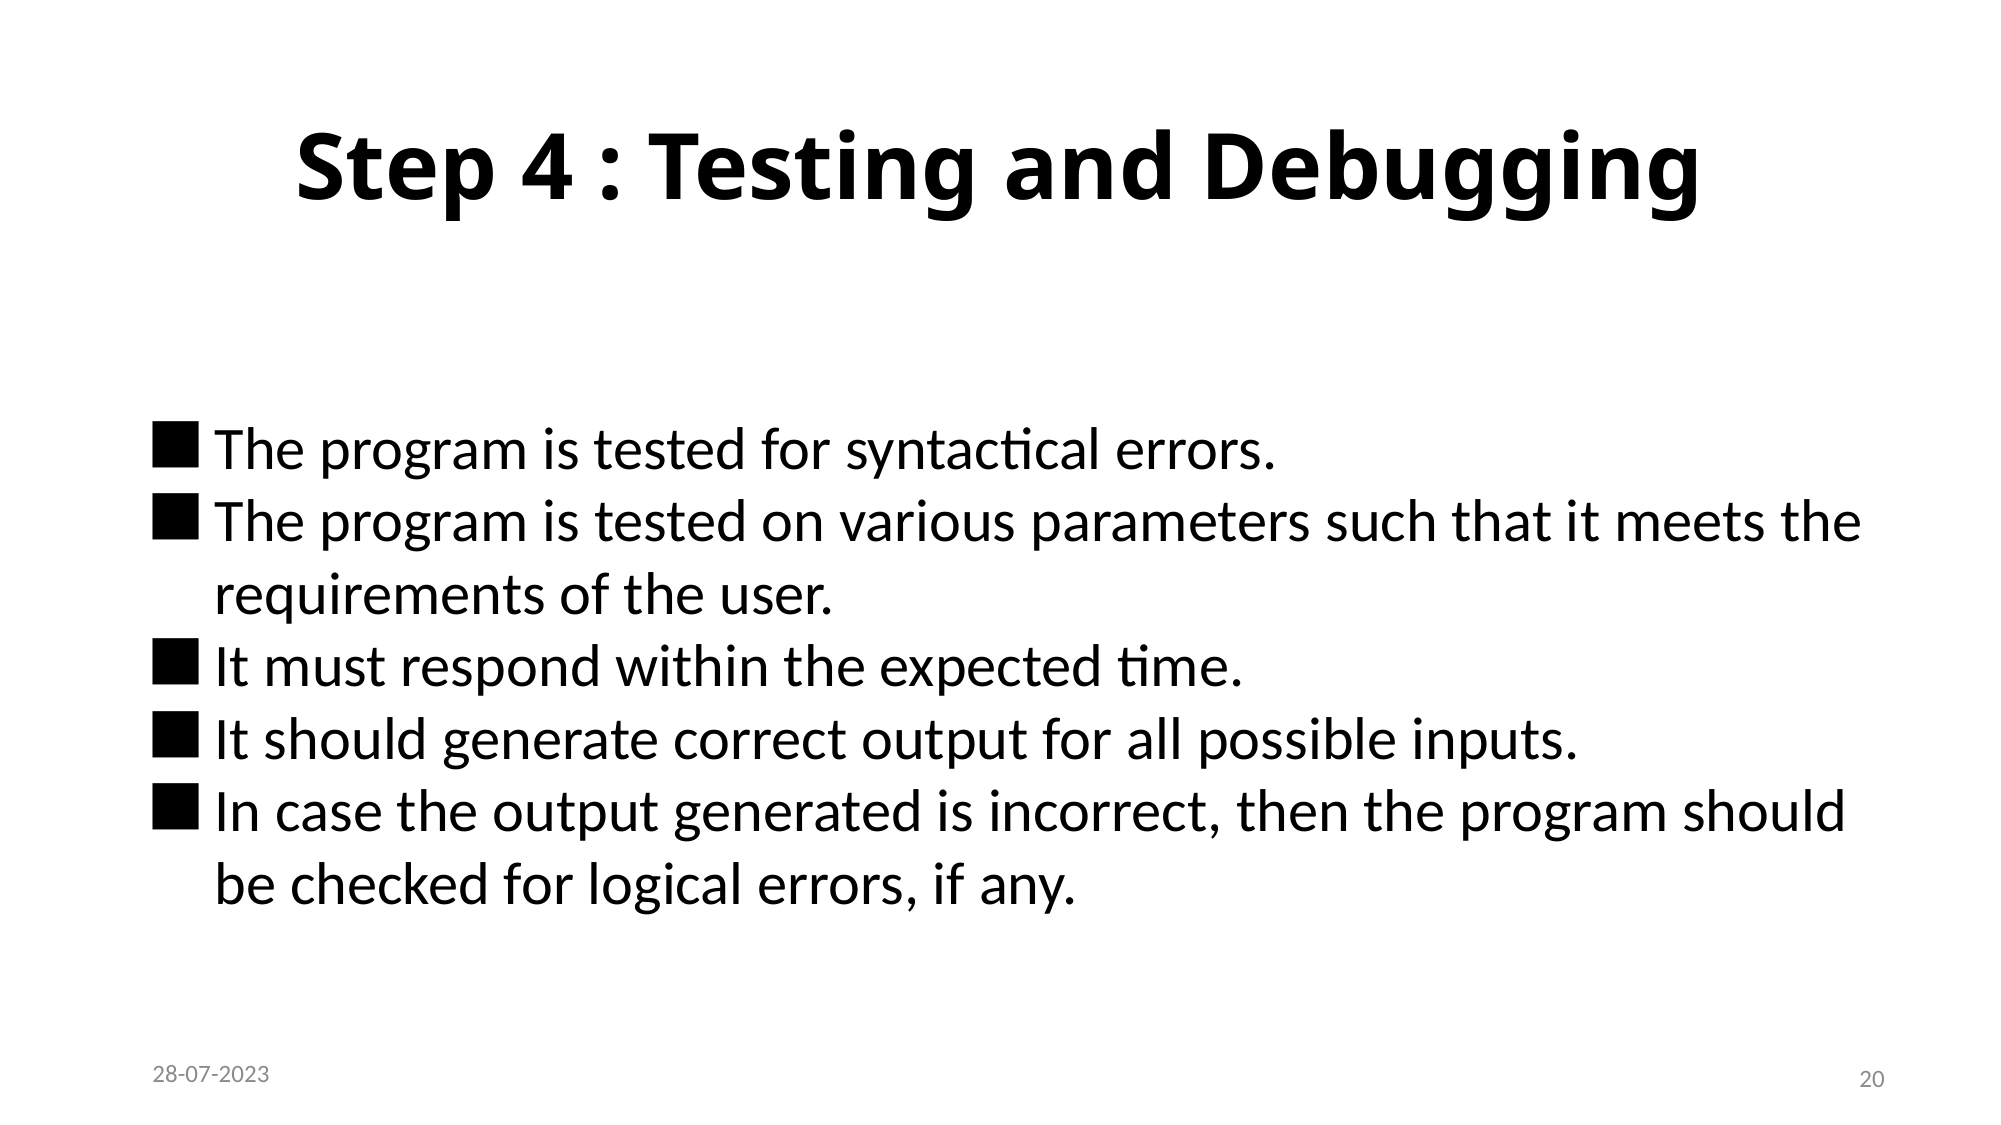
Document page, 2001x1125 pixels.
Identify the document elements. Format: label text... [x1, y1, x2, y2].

slide_number 20 [1433, 1025, 1900, 1100]
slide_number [137, 1042, 588, 1103]
list The program is tested for syntactical errors. The program is tested on various parameters such that it meets the requirements of the user. It must respond within the expected time. It should generate correct output for all possible inputs. In case the output generated is incorrect, then the program should be checked for logical errors, if any. [124, 225, 1900, 1100]
title Step 4 : Testing and Debugging [0, 0, 2000, 225]
